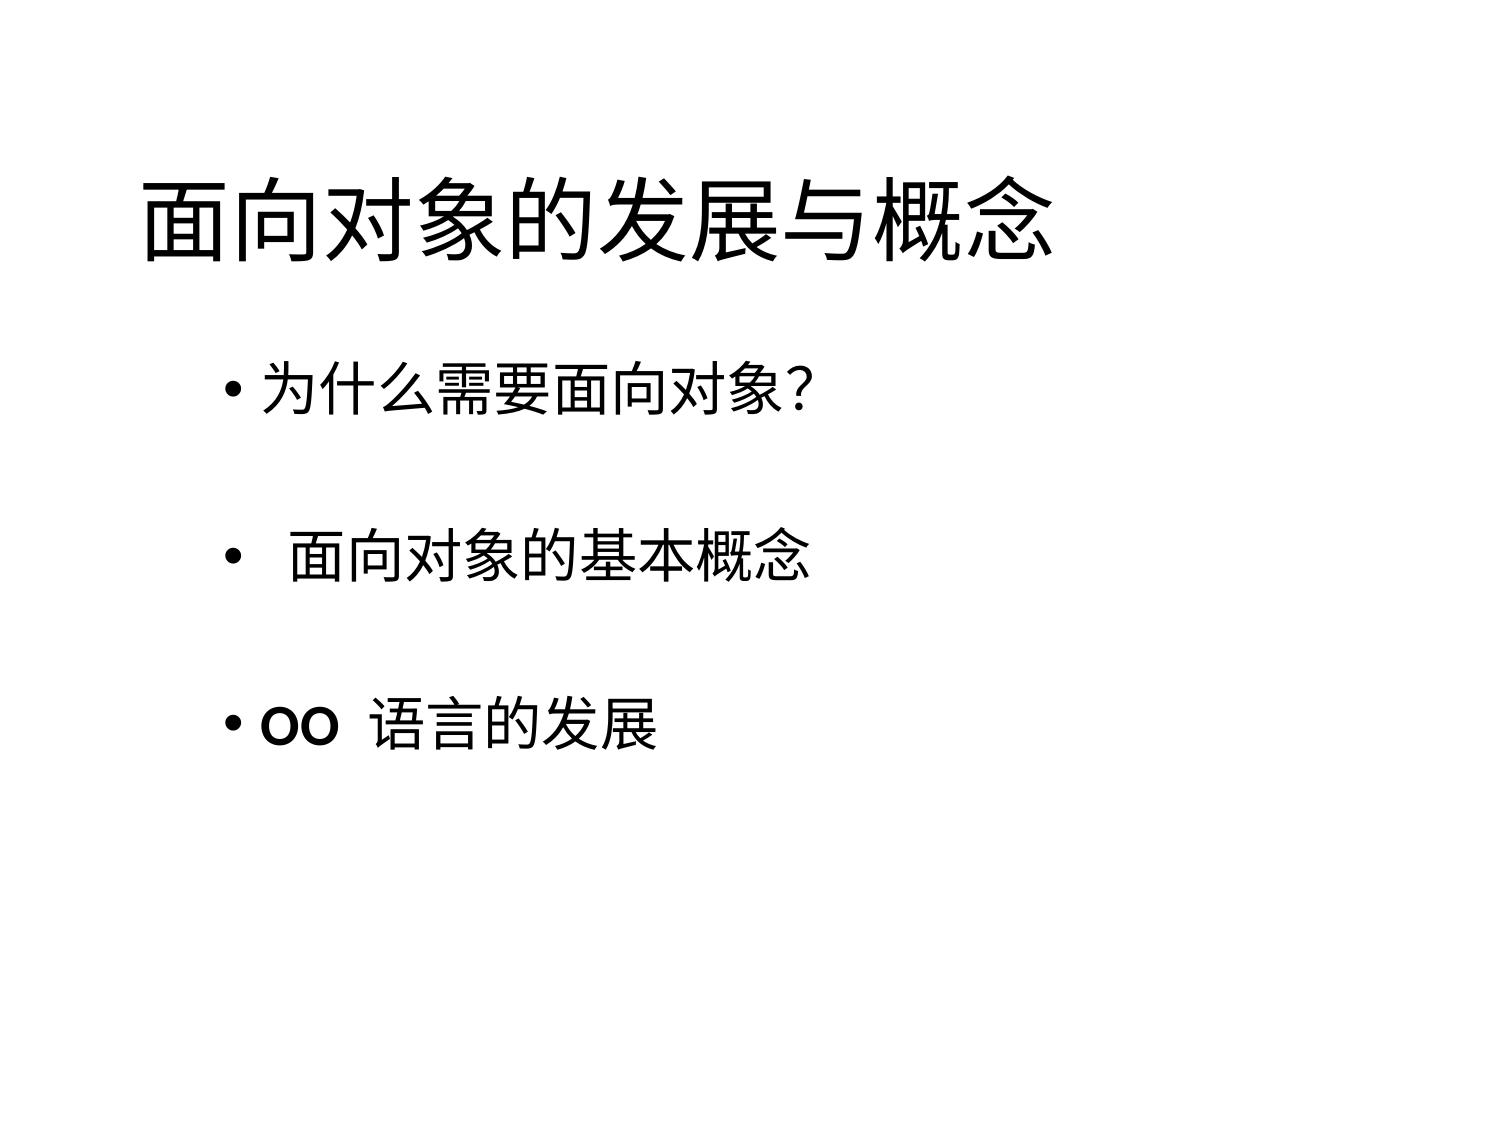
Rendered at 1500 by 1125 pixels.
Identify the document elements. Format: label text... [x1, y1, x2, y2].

title 面向对象的发展与概念 [123, 116, 1300, 334]
list 为什么需要面向对象？ 面向对象的基本概念 OO 语言的发展 [208, 352, 1095, 883]
